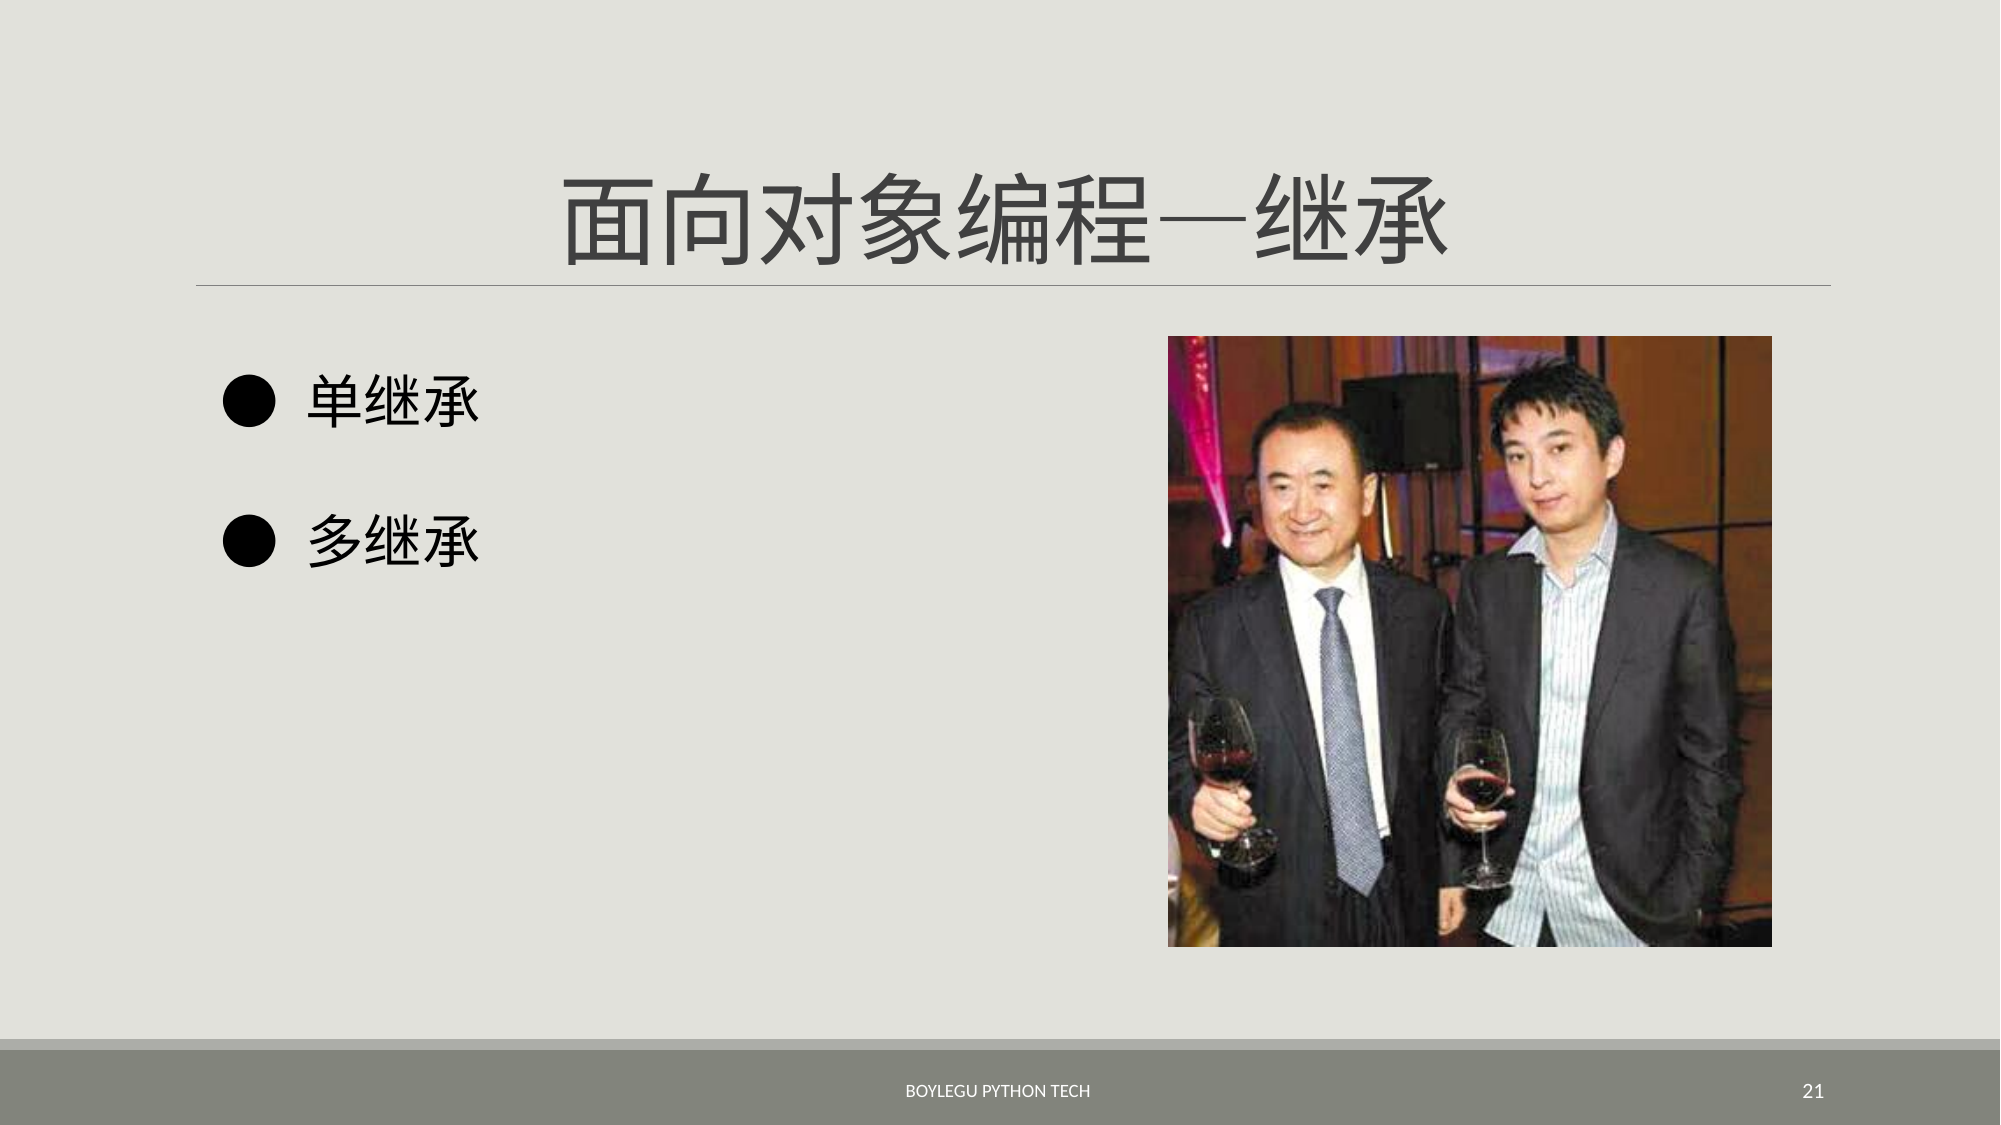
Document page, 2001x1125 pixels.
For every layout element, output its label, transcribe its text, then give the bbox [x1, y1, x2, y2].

title 面向对象编程—继承 [180, 47, 1830, 285]
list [1167, 335, 1772, 948]
text_box ● 单继承 ● 多继承 [205, 357, 835, 628]
footer BoyleGu Python Tech [604, 1059, 1396, 1120]
slide_number 21 [1624, 1059, 1840, 1120]
